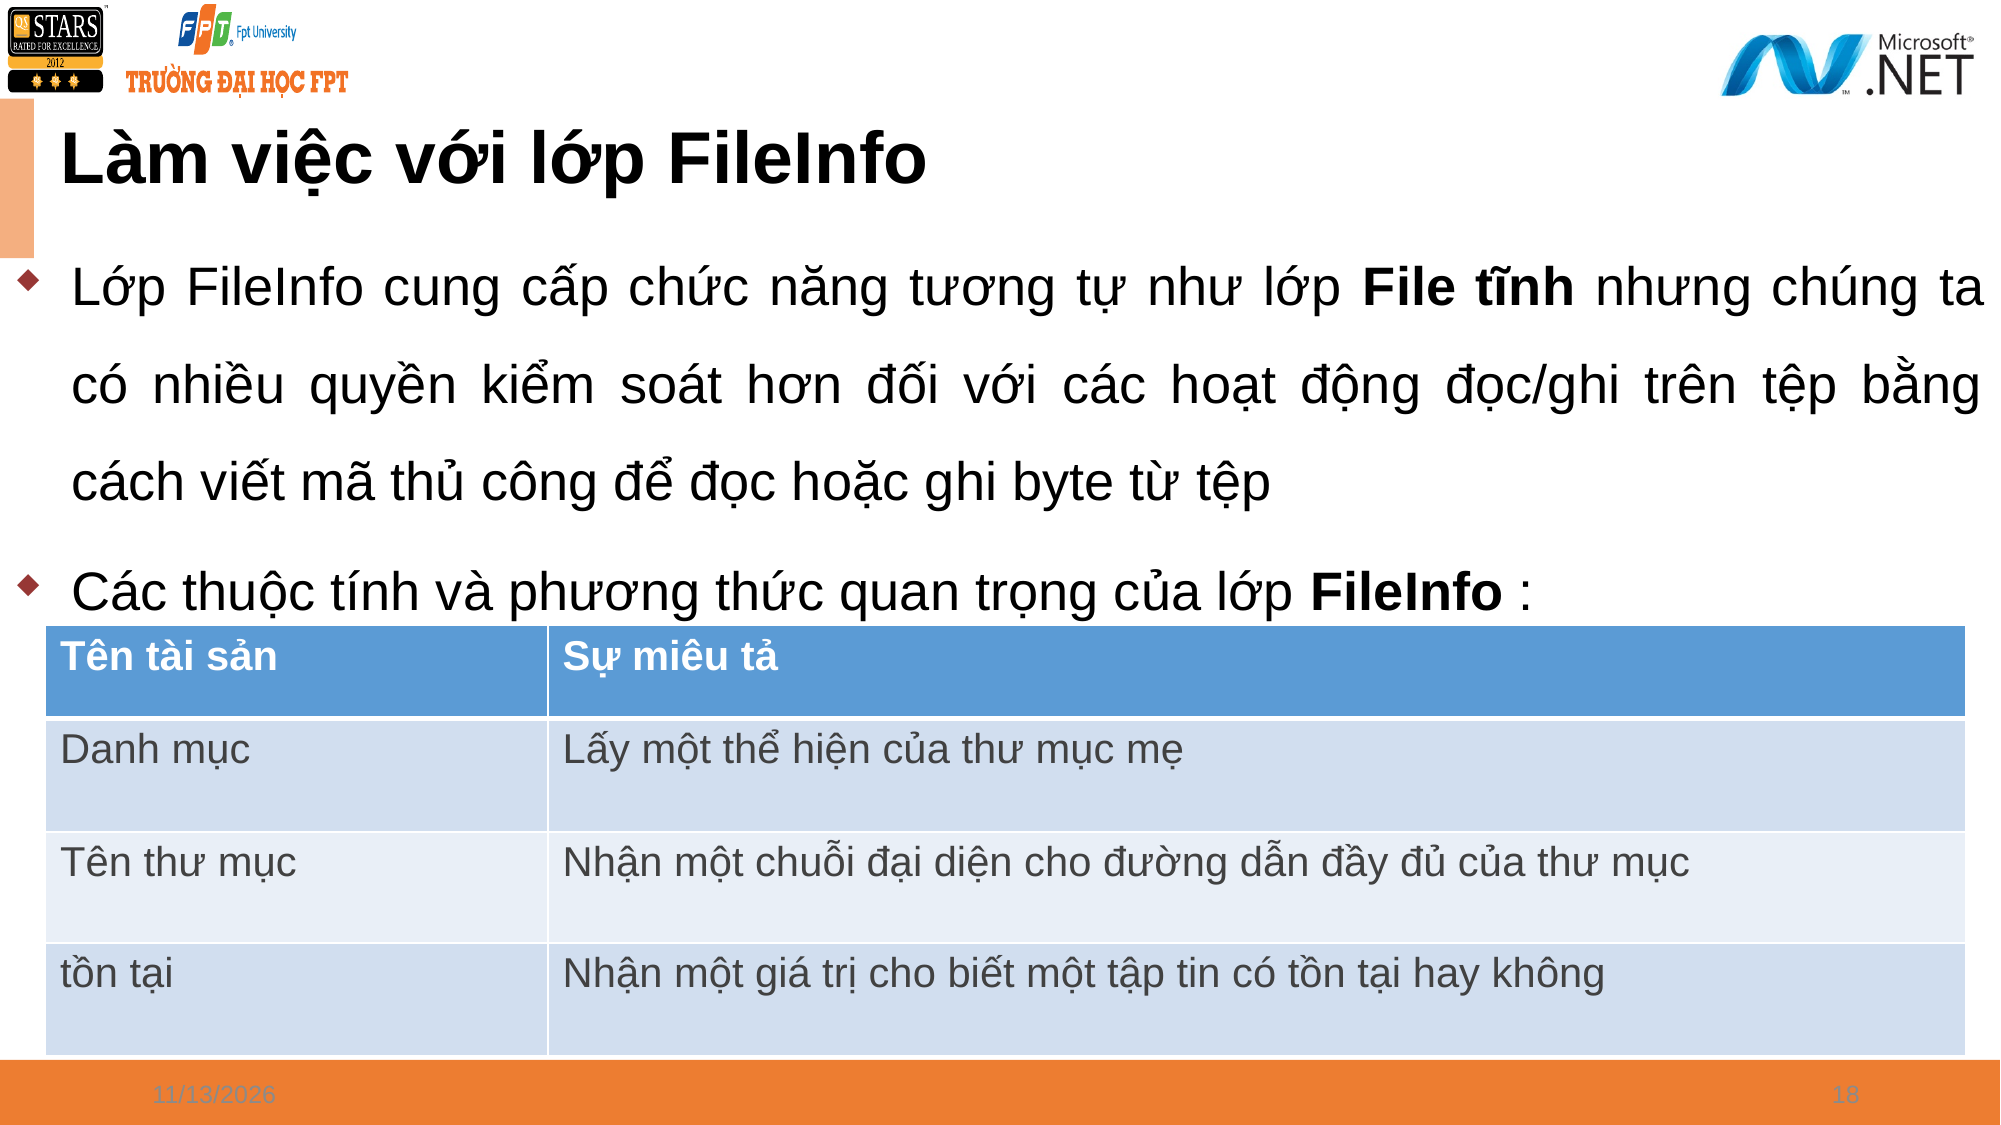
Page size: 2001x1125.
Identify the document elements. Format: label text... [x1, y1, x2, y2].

table_cell Danh mục [46, 721, 547, 831]
slide_number 18 [1424, 1063, 1875, 1123]
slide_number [137, 1063, 588, 1123]
table_cell Lấy một thể hiện của thư mục mẹ [549, 721, 1965, 831]
table_cell Nhận một chuỗi đại diện cho đường dẫn đầy đủ của thư mục [549, 833, 1965, 942]
table_header Sự miêu tả [549, 626, 1965, 716]
table_cell Tên thư mục [46, 833, 547, 942]
title Làm việc với lớp FileInfo [45, 112, 1268, 208]
text_box Lớp FileInfo cung cấp chức năng tương tự như lớp File tĩnh nhưng chúng ta có nhiều quyền kiểm soát hơn đối với các hoạt động đọc/ghi trên tệp bằng cách viết mã thủ công để đọc hoặc ghi byte từ tệp Các thuộc tính và phương thức quan trọng của lớp FileInfo : [0, 211, 2000, 629]
picture [1685, 0, 2001, 129]
table_header Tên tài sản [46, 626, 547, 716]
table_cell tồn tại [46, 944, 547, 1055]
table_cell Nhận một giá trị cho biết một tập tin có tồn tại hay không [549, 944, 1965, 1055]
